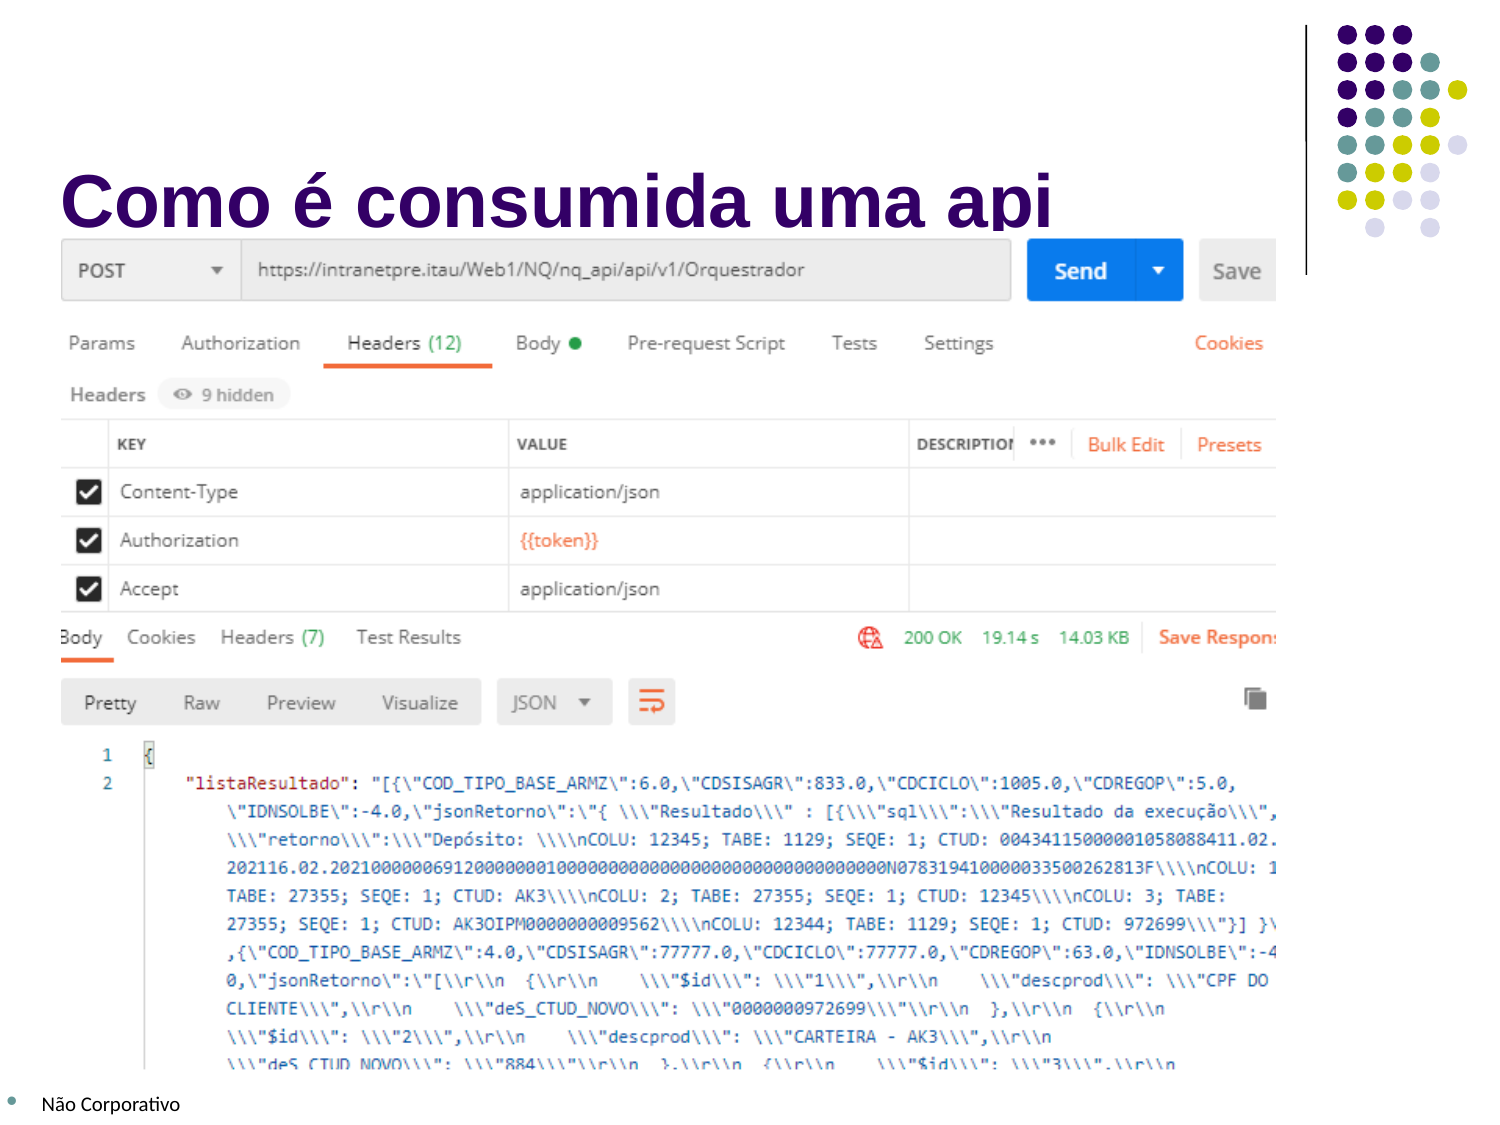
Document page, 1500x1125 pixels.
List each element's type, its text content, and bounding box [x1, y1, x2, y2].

picture [61, 231, 1276, 1079]
title Como é consumida uma api [37, 37, 1300, 250]
